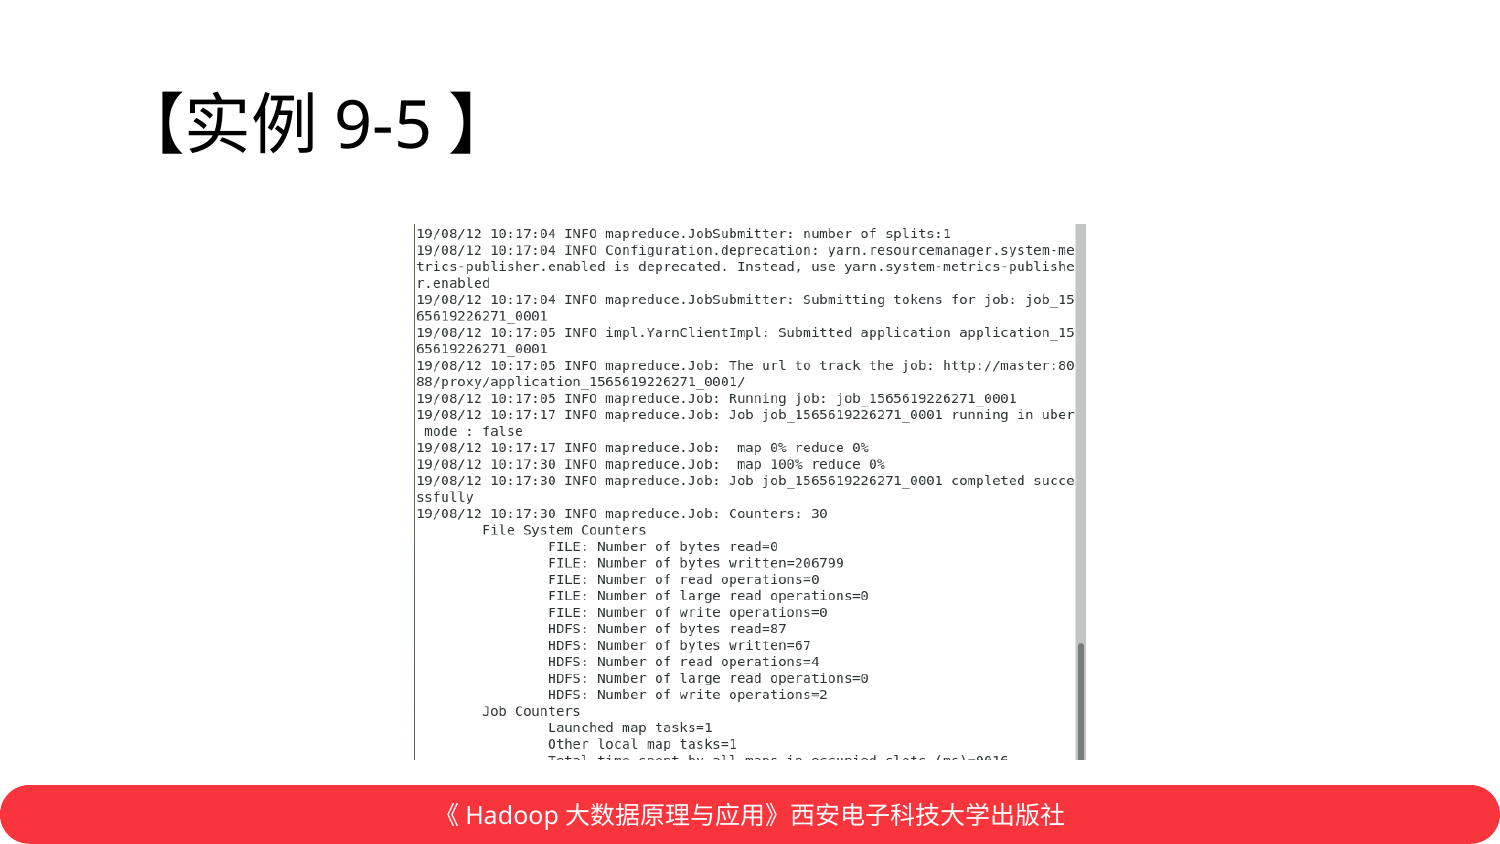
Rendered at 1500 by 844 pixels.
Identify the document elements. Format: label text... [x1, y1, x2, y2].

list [414, 224, 1086, 760]
title 【实例9-5】 [103, 44, 1397, 208]
